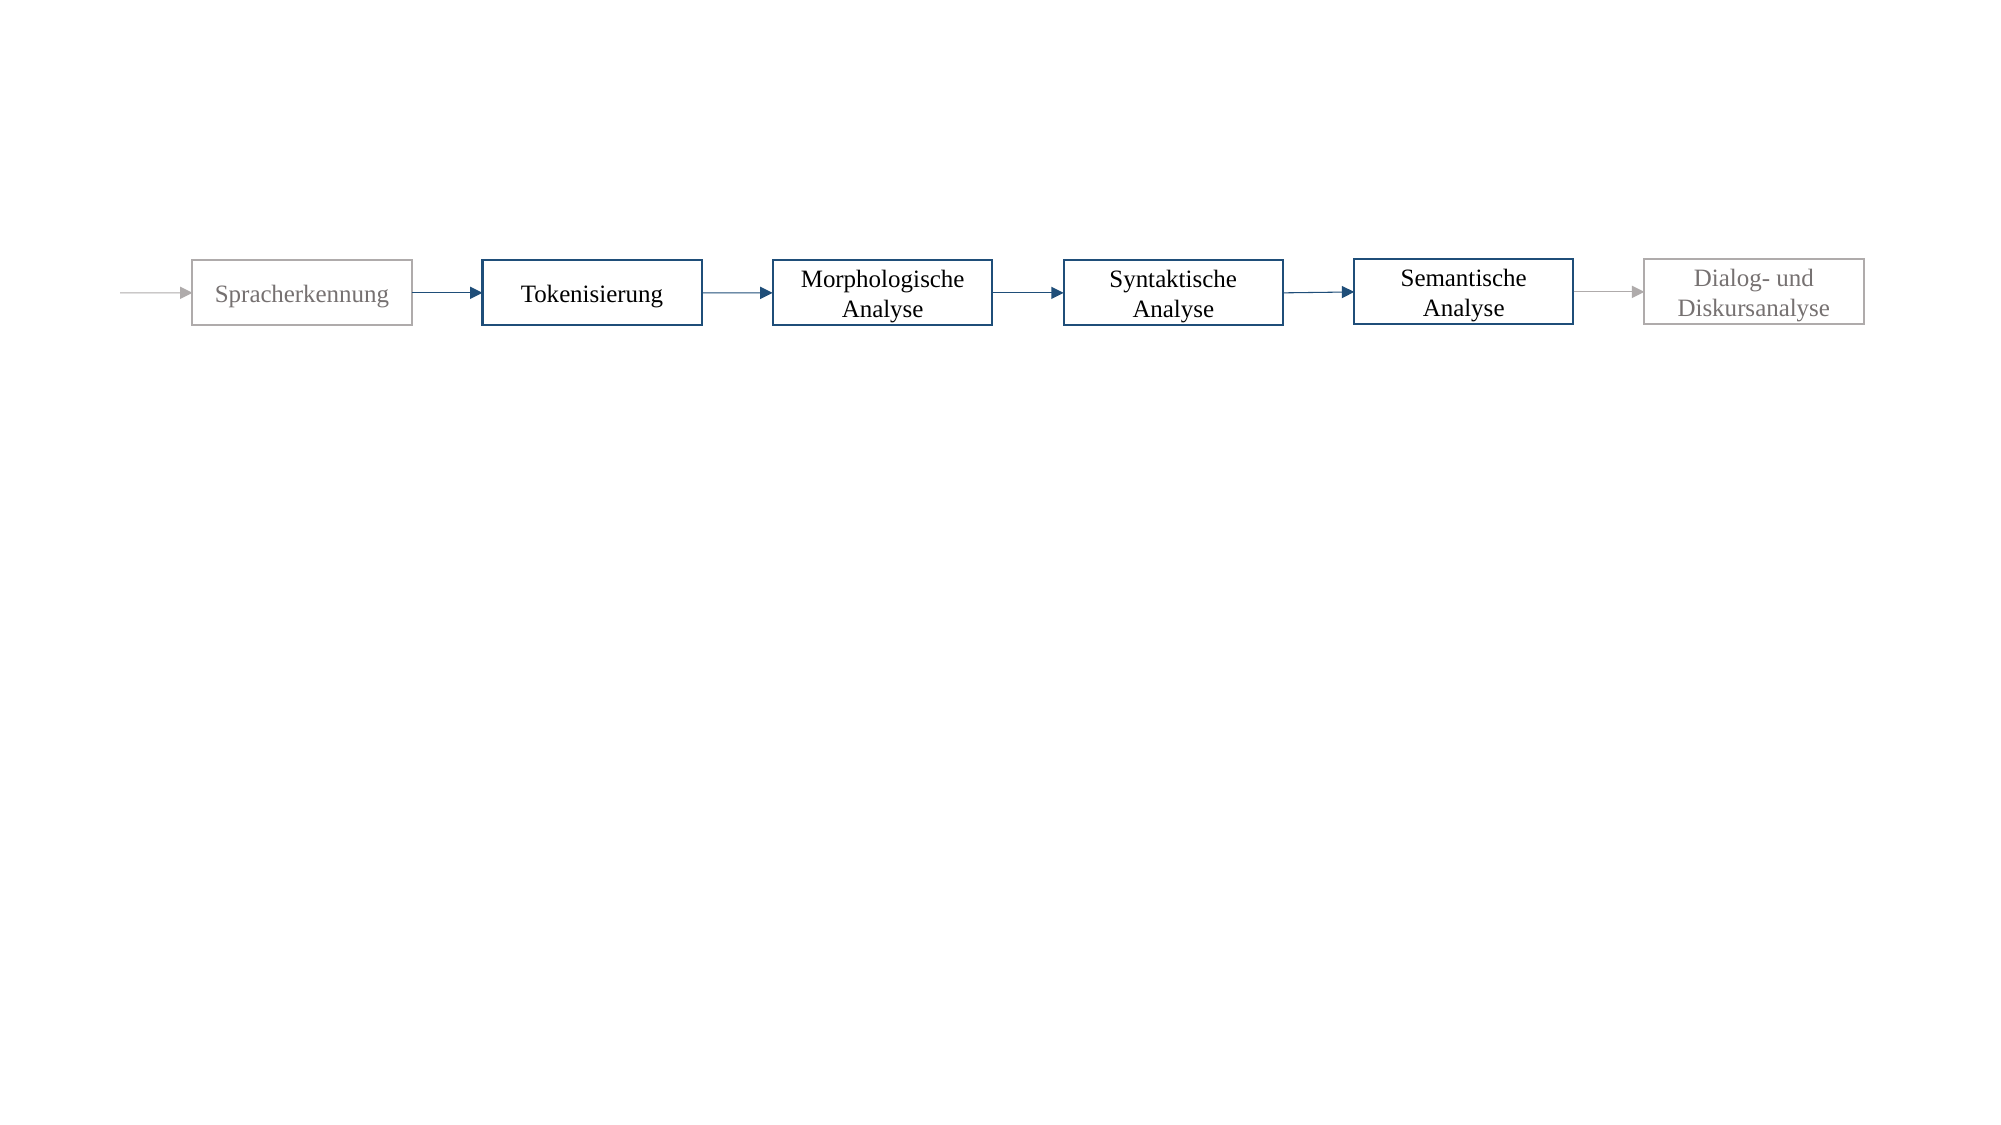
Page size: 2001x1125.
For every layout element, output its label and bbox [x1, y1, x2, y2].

text_box [120, 259, 1864, 326]
